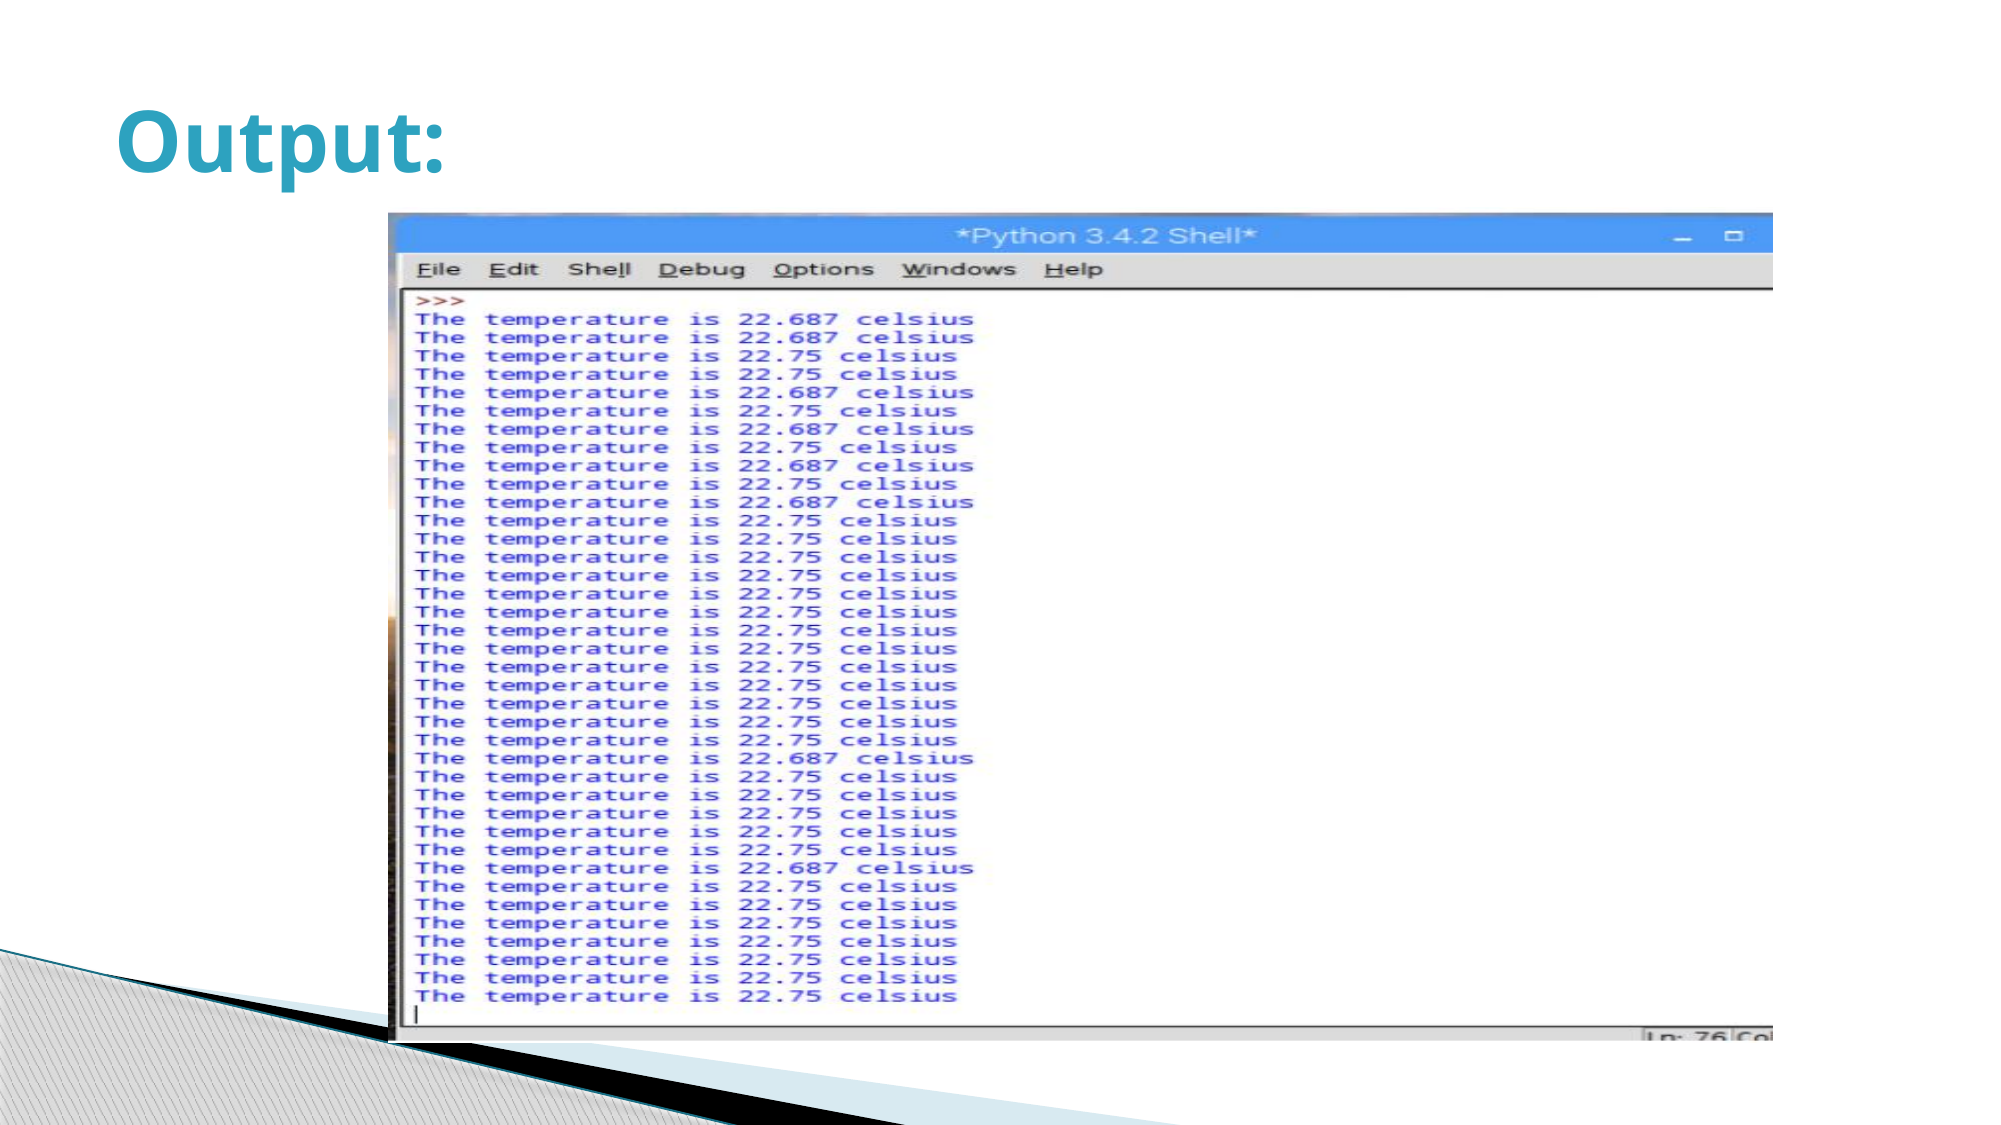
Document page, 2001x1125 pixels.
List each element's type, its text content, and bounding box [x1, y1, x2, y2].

title Output: [99, 45, 1900, 233]
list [387, 206, 1773, 1043]
